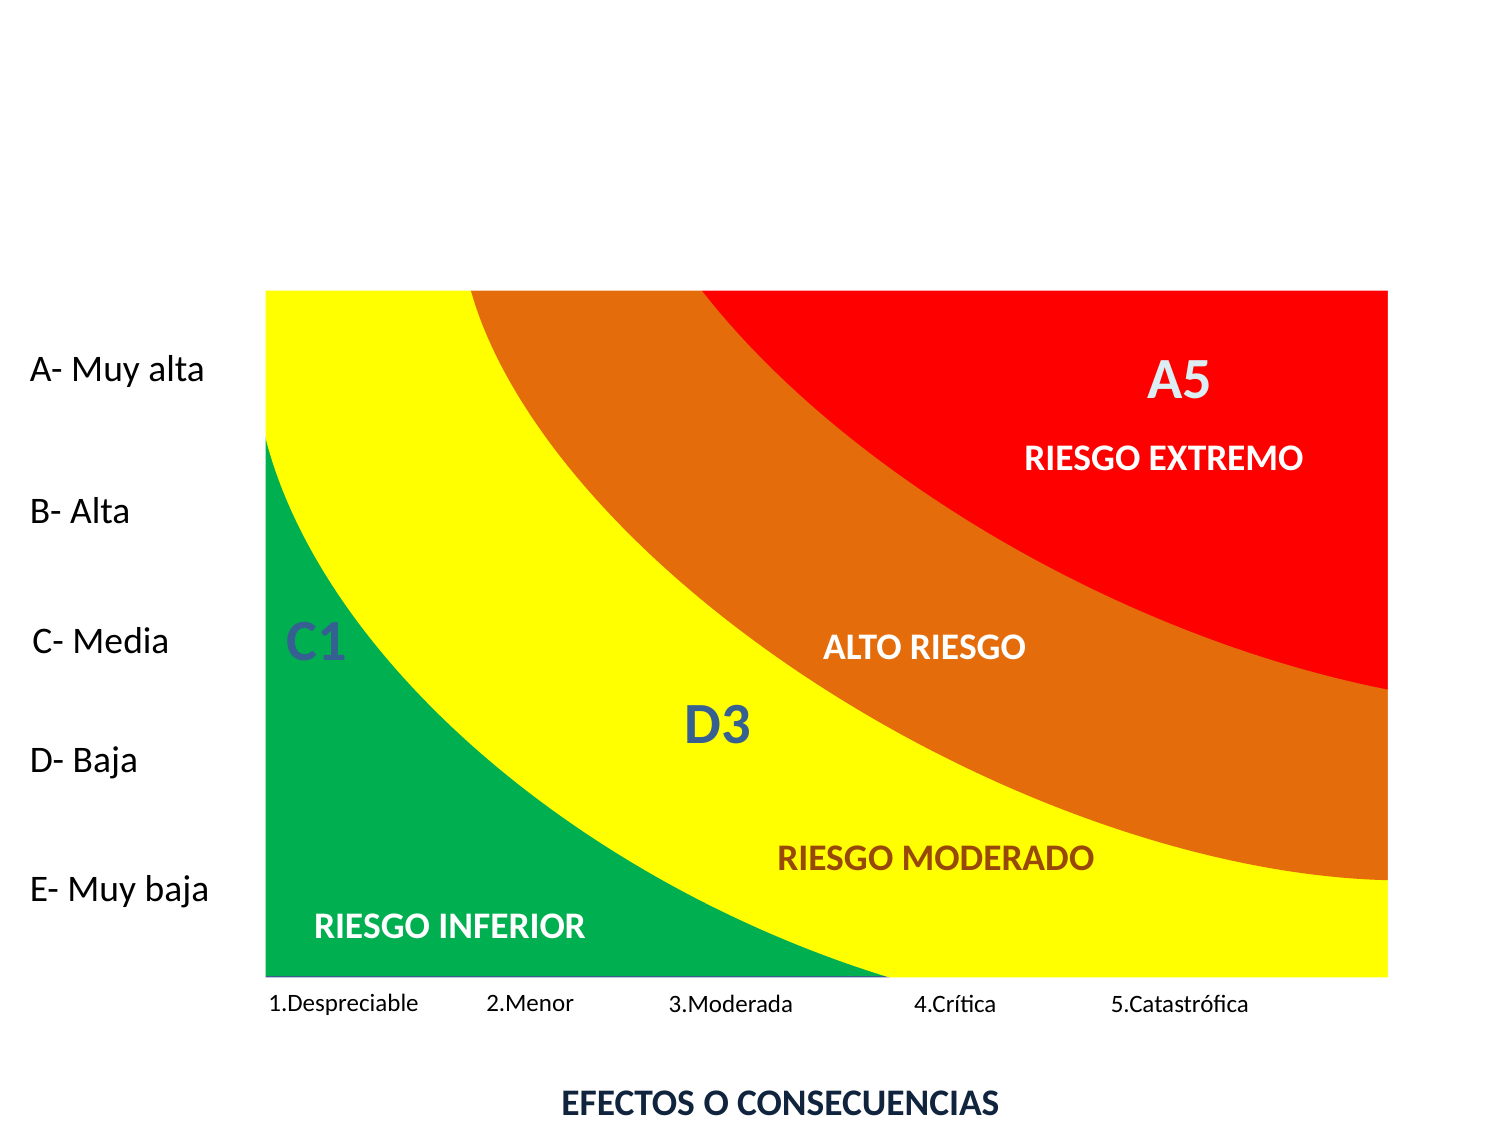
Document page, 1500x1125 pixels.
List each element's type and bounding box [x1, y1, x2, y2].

text_box [0, 0, 1500, 1125]
